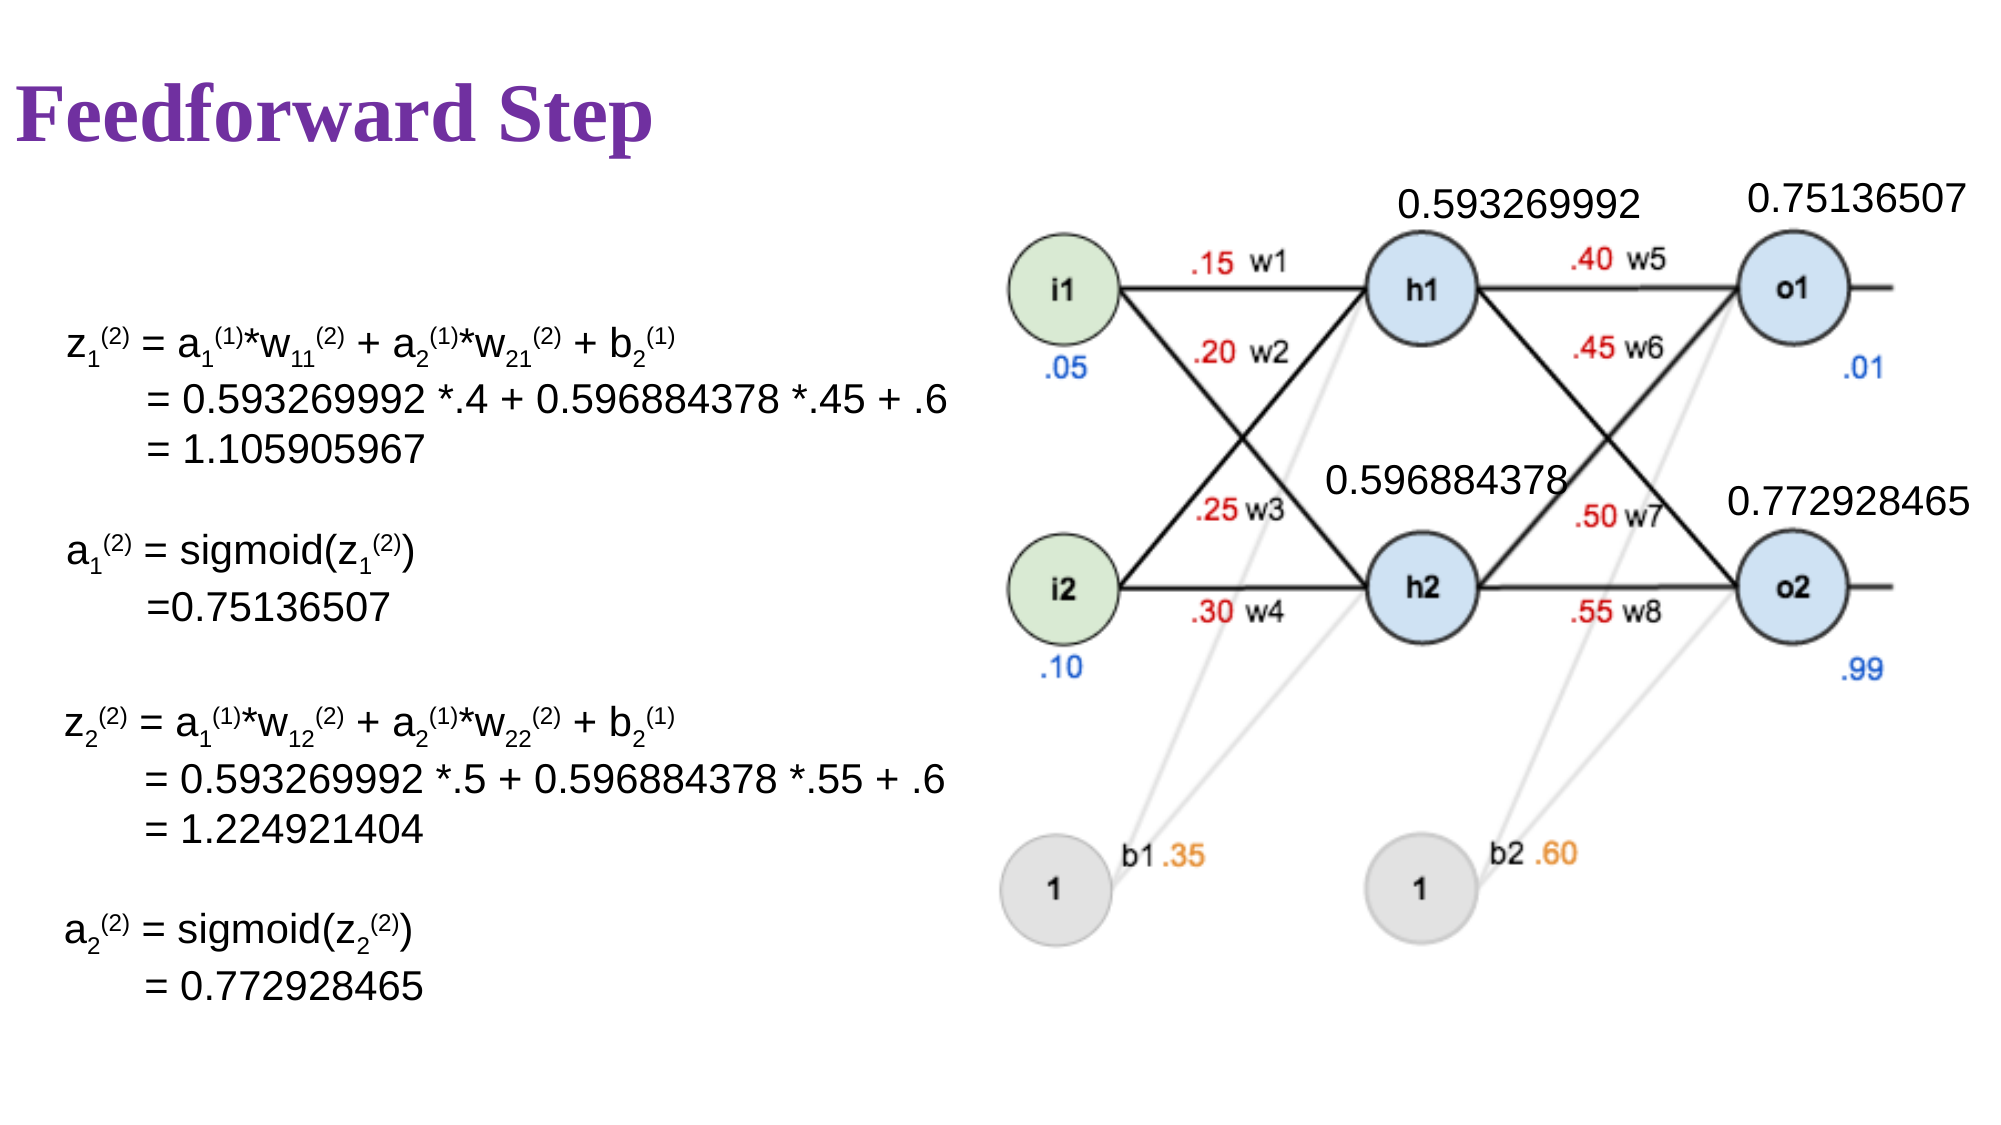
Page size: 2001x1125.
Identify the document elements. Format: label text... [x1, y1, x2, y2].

picture [980, 166, 1947, 989]
text_box z1(2) = a1(1)*w11(2) + a2(1)*w21(2) + b2(1) = 0.593269992 *.4 + 0.596884378 *.45 + .6 = 1.105905967 a1(2) = sigmoid(z1(2)) =0.75136507 [51, 308, 964, 637]
text_box z2(2) = a1(1)*w12(2) + a2(1)*w22(2) + b2(1) = 0.593269992 *.5 + 0.596884378 *.55 + .6 = 1.224921404 a2(2) = sigmoid(z2(2)) = 0.772928465 [49, 687, 962, 1017]
title Feedforward Step [0, 0, 1642, 230]
text_box 0.772928465 [1947, 466, 1987, 532]
text_box 0.75136507 [1732, 163, 1983, 229]
